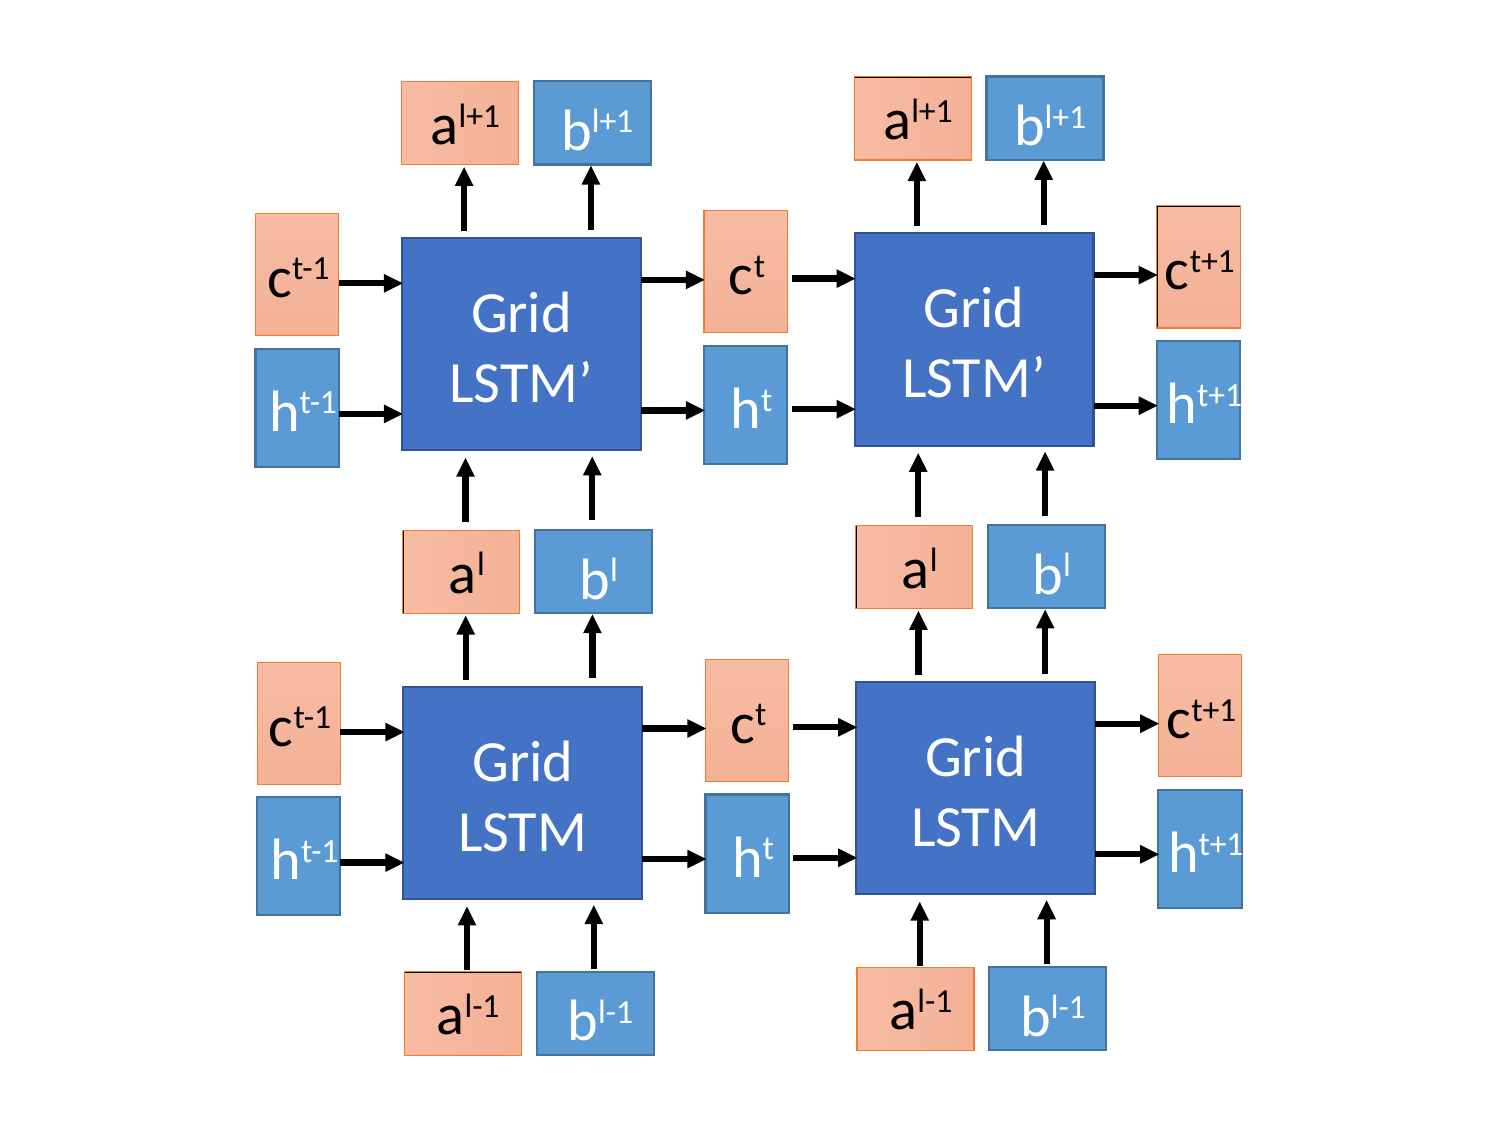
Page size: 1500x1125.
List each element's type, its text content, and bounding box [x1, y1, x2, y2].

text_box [988, 525, 1106, 674]
text_box [254, 348, 340, 365]
text_box bl-1 [1005, 970, 1101, 1056]
text_box ht-1 [254, 365, 352, 451]
text_box [856, 967, 975, 1051]
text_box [533, 81, 653, 230]
text_box Grid LSTM’ [854, 232, 1095, 447]
text_box [988, 966, 1107, 1051]
text_box al-1 [874, 964, 968, 1050]
text_box [256, 900, 341, 916]
text_box [256, 796, 341, 814]
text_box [401, 78, 519, 231]
text_box [536, 971, 655, 1056]
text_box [986, 76, 1105, 225]
text_box Grid LSTM’ [401, 237, 642, 451]
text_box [854, 73, 972, 227]
text_box [255, 317, 339, 336]
text_box [404, 971, 522, 1056]
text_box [1145, 205, 1261, 460]
text_box Grid LSTM [402, 686, 643, 900]
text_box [705, 659, 791, 913]
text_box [402, 527, 520, 680]
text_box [855, 522, 973, 675]
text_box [535, 529, 653, 679]
text_box [257, 766, 341, 785]
text_box bl-1 [552, 975, 648, 1060]
text_box [255, 213, 339, 231]
text_box [257, 662, 341, 680]
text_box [1147, 654, 1263, 908]
text_box al-1 [421, 969, 515, 1054]
text_box [254, 451, 340, 468]
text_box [703, 210, 789, 465]
text_box Grid LSTM [855, 681, 1096, 895]
text_box ct-1 [254, 680, 347, 766]
text_box ct-1 [252, 231, 345, 317]
text_box ht-1 [255, 814, 354, 900]
